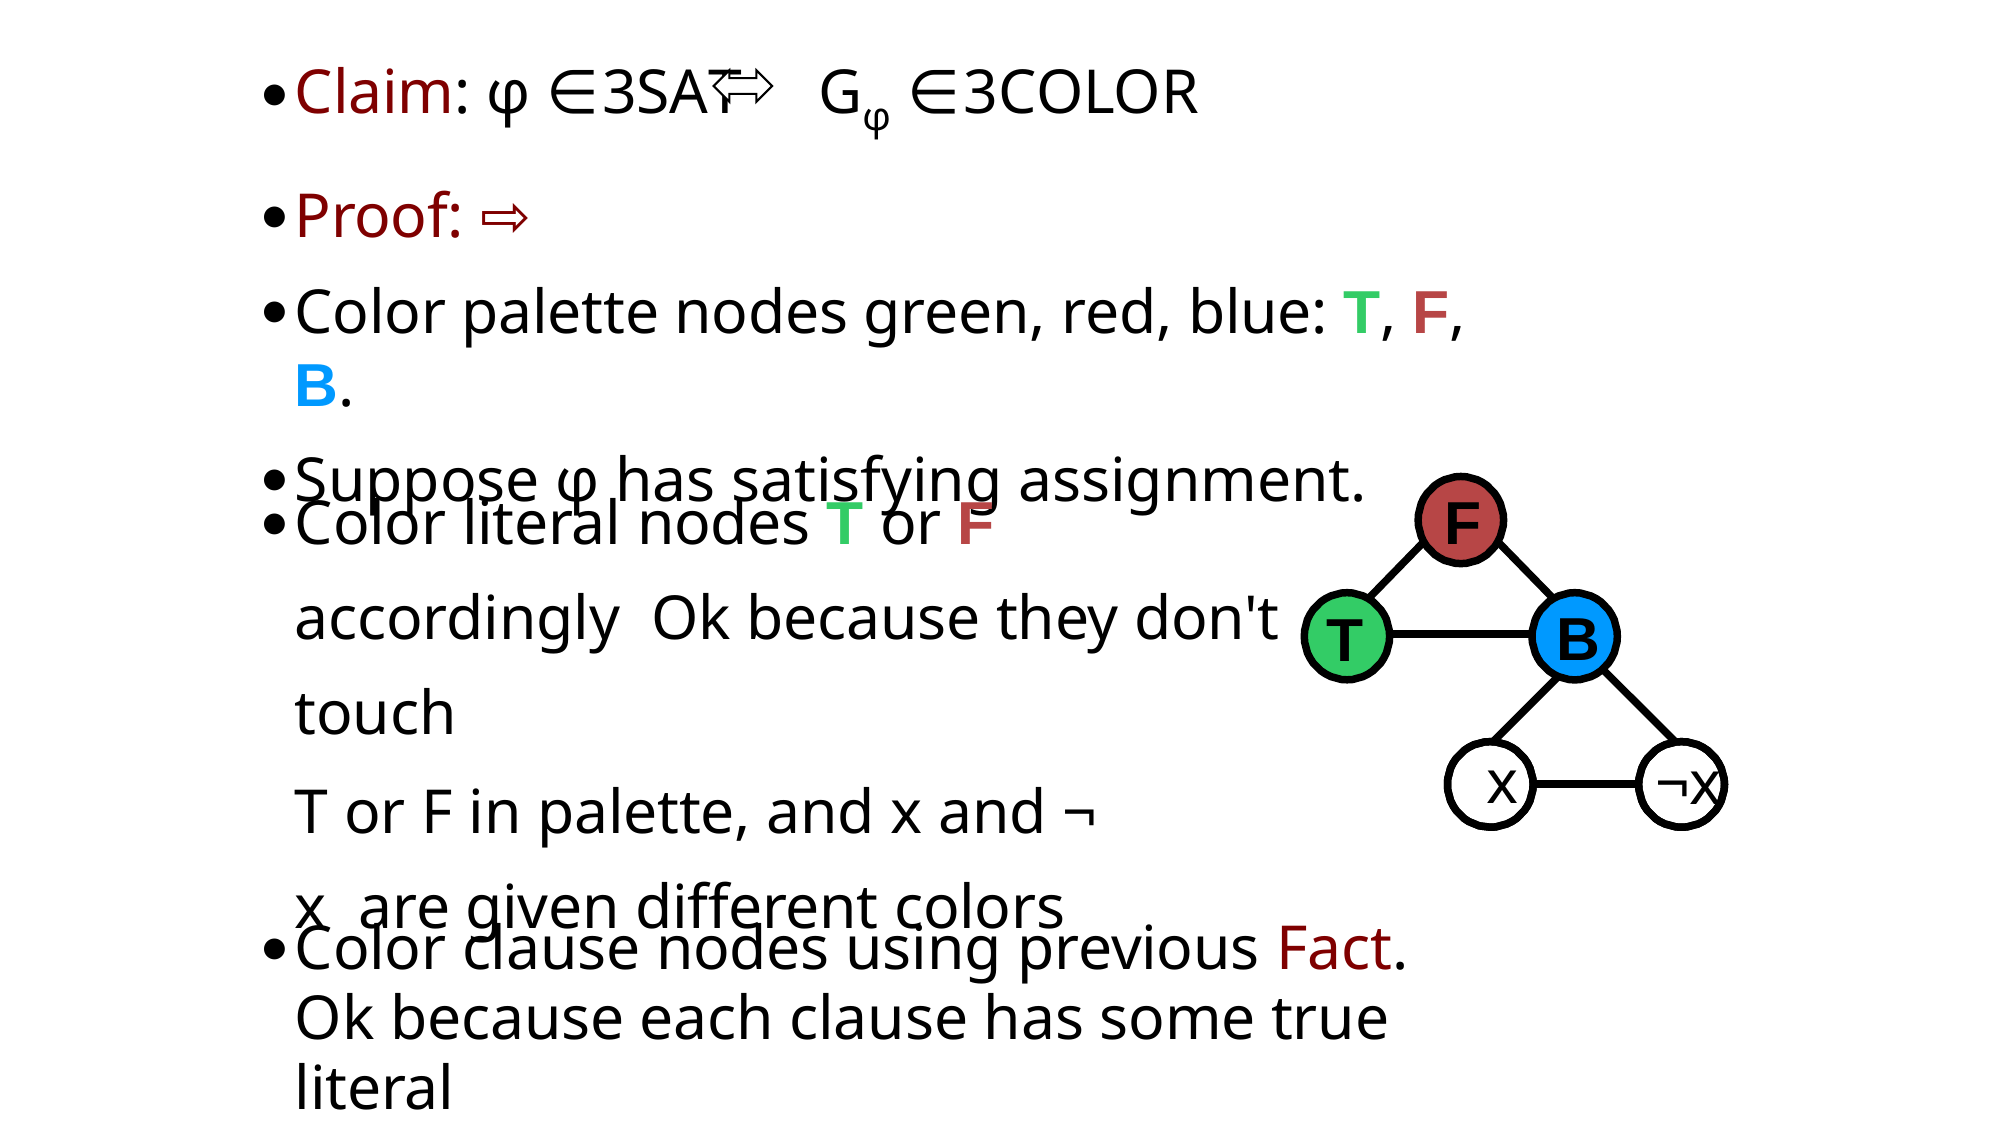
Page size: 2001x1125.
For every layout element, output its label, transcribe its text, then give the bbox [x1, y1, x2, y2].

text_box Color clause nodes using previous Fact. Ok because each clause has some true literal [260, 909, 1520, 1122]
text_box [1300, 472, 1728, 831]
text_box Color literal nodes T or F accordingly Ok because they don't touch T or F in palette, and x and ¬ x are given different colors [260, 459, 1284, 909]
text_box [712, 67, 774, 105]
text_box Claim: φ ∈3SAT Gφ ∈3COLOR Proof: ⇨ Color palette nodes green, red, blue: T, F, B. Suppose φ has satisfying assignment. [257, 4, 1486, 514]
